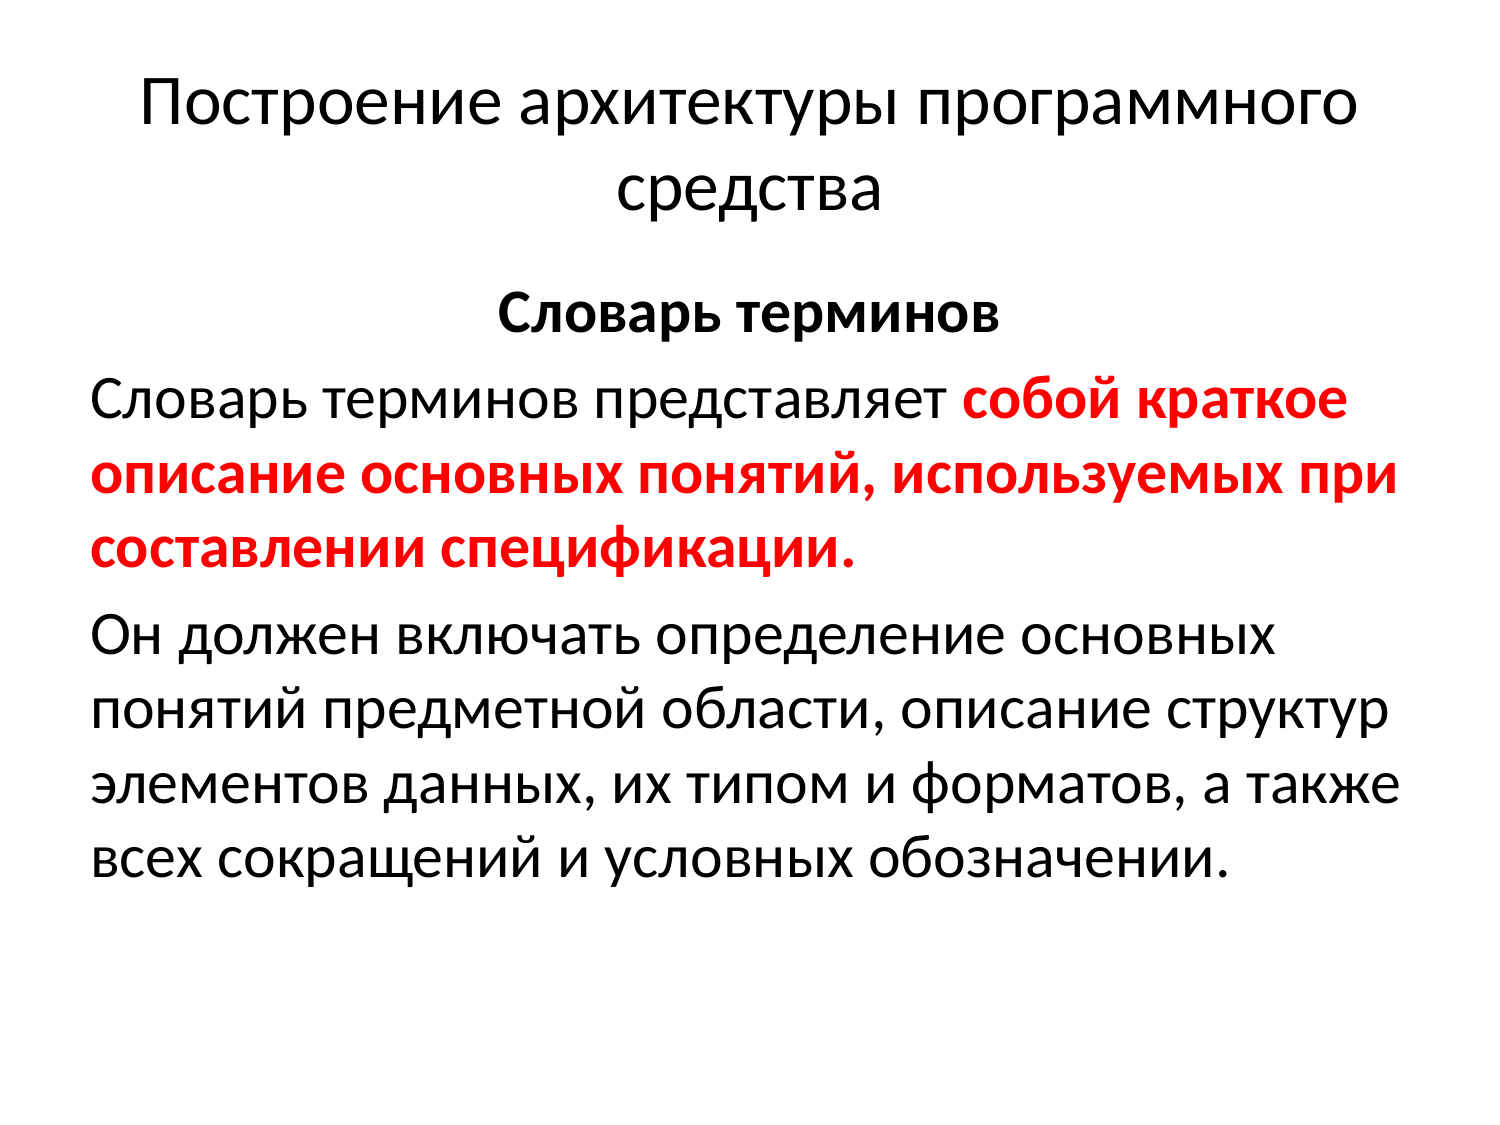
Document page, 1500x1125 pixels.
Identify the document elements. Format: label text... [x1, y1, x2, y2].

list Словарь терминов Словарь терминов представляет собой краткое описание основных понятий, используемых при составлении спецификации. Он должен включать определение основных понятий предметной области, описание структур элементов данных, их типом и форматов, а также всех сокращений и условных обозначении. [75, 262, 1425, 1005]
title Построение архитектуры программного средства [75, 45, 1425, 233]
